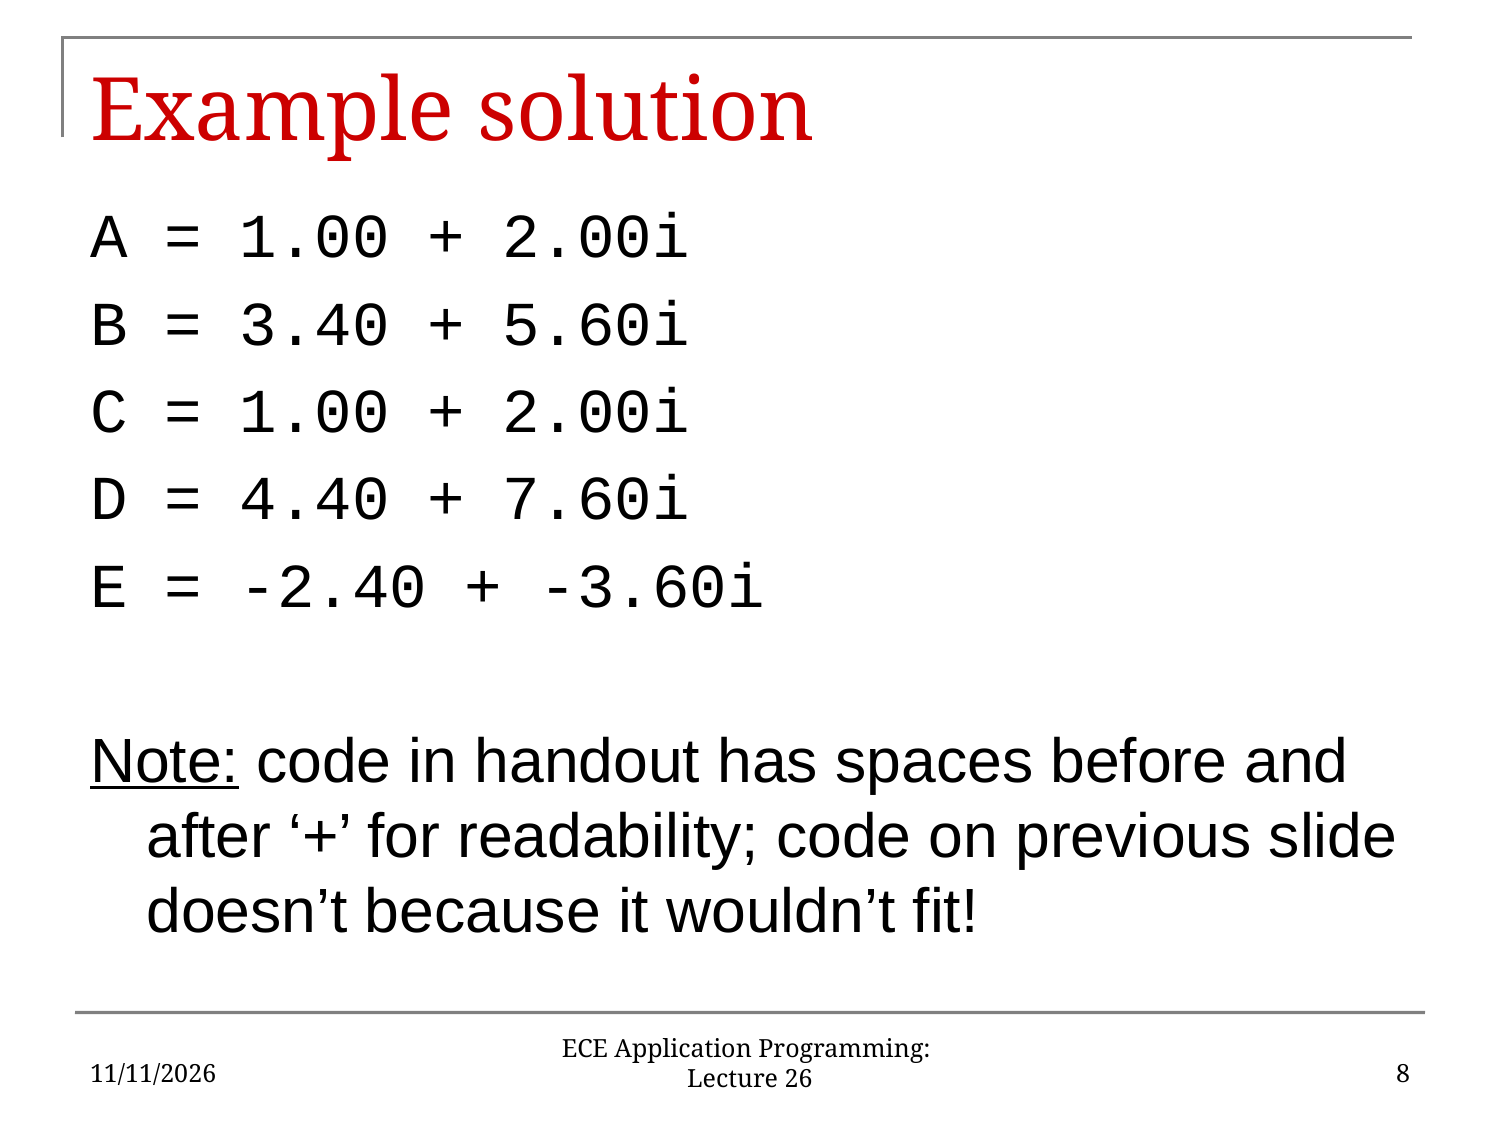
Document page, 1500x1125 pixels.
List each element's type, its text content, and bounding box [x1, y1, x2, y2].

list A = 1.00 + 2.00i B = 3.40 + 5.60i C = 1.00 + 2.00i D = 4.40 + 7.60i E = -2.40 + -3.60i Note: code in handout has spaces before and after ‘+’ for readability; code on previous slide doesn’t because it wouldn’t fit! [75, 187, 1425, 1006]
slide_number 8 [1074, 1023, 1426, 1100]
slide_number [74, 1023, 426, 1100]
footer ECE Application Programming: Lecture 26 [512, 1024, 988, 1101]
title Example solution [75, 45, 1425, 163]
